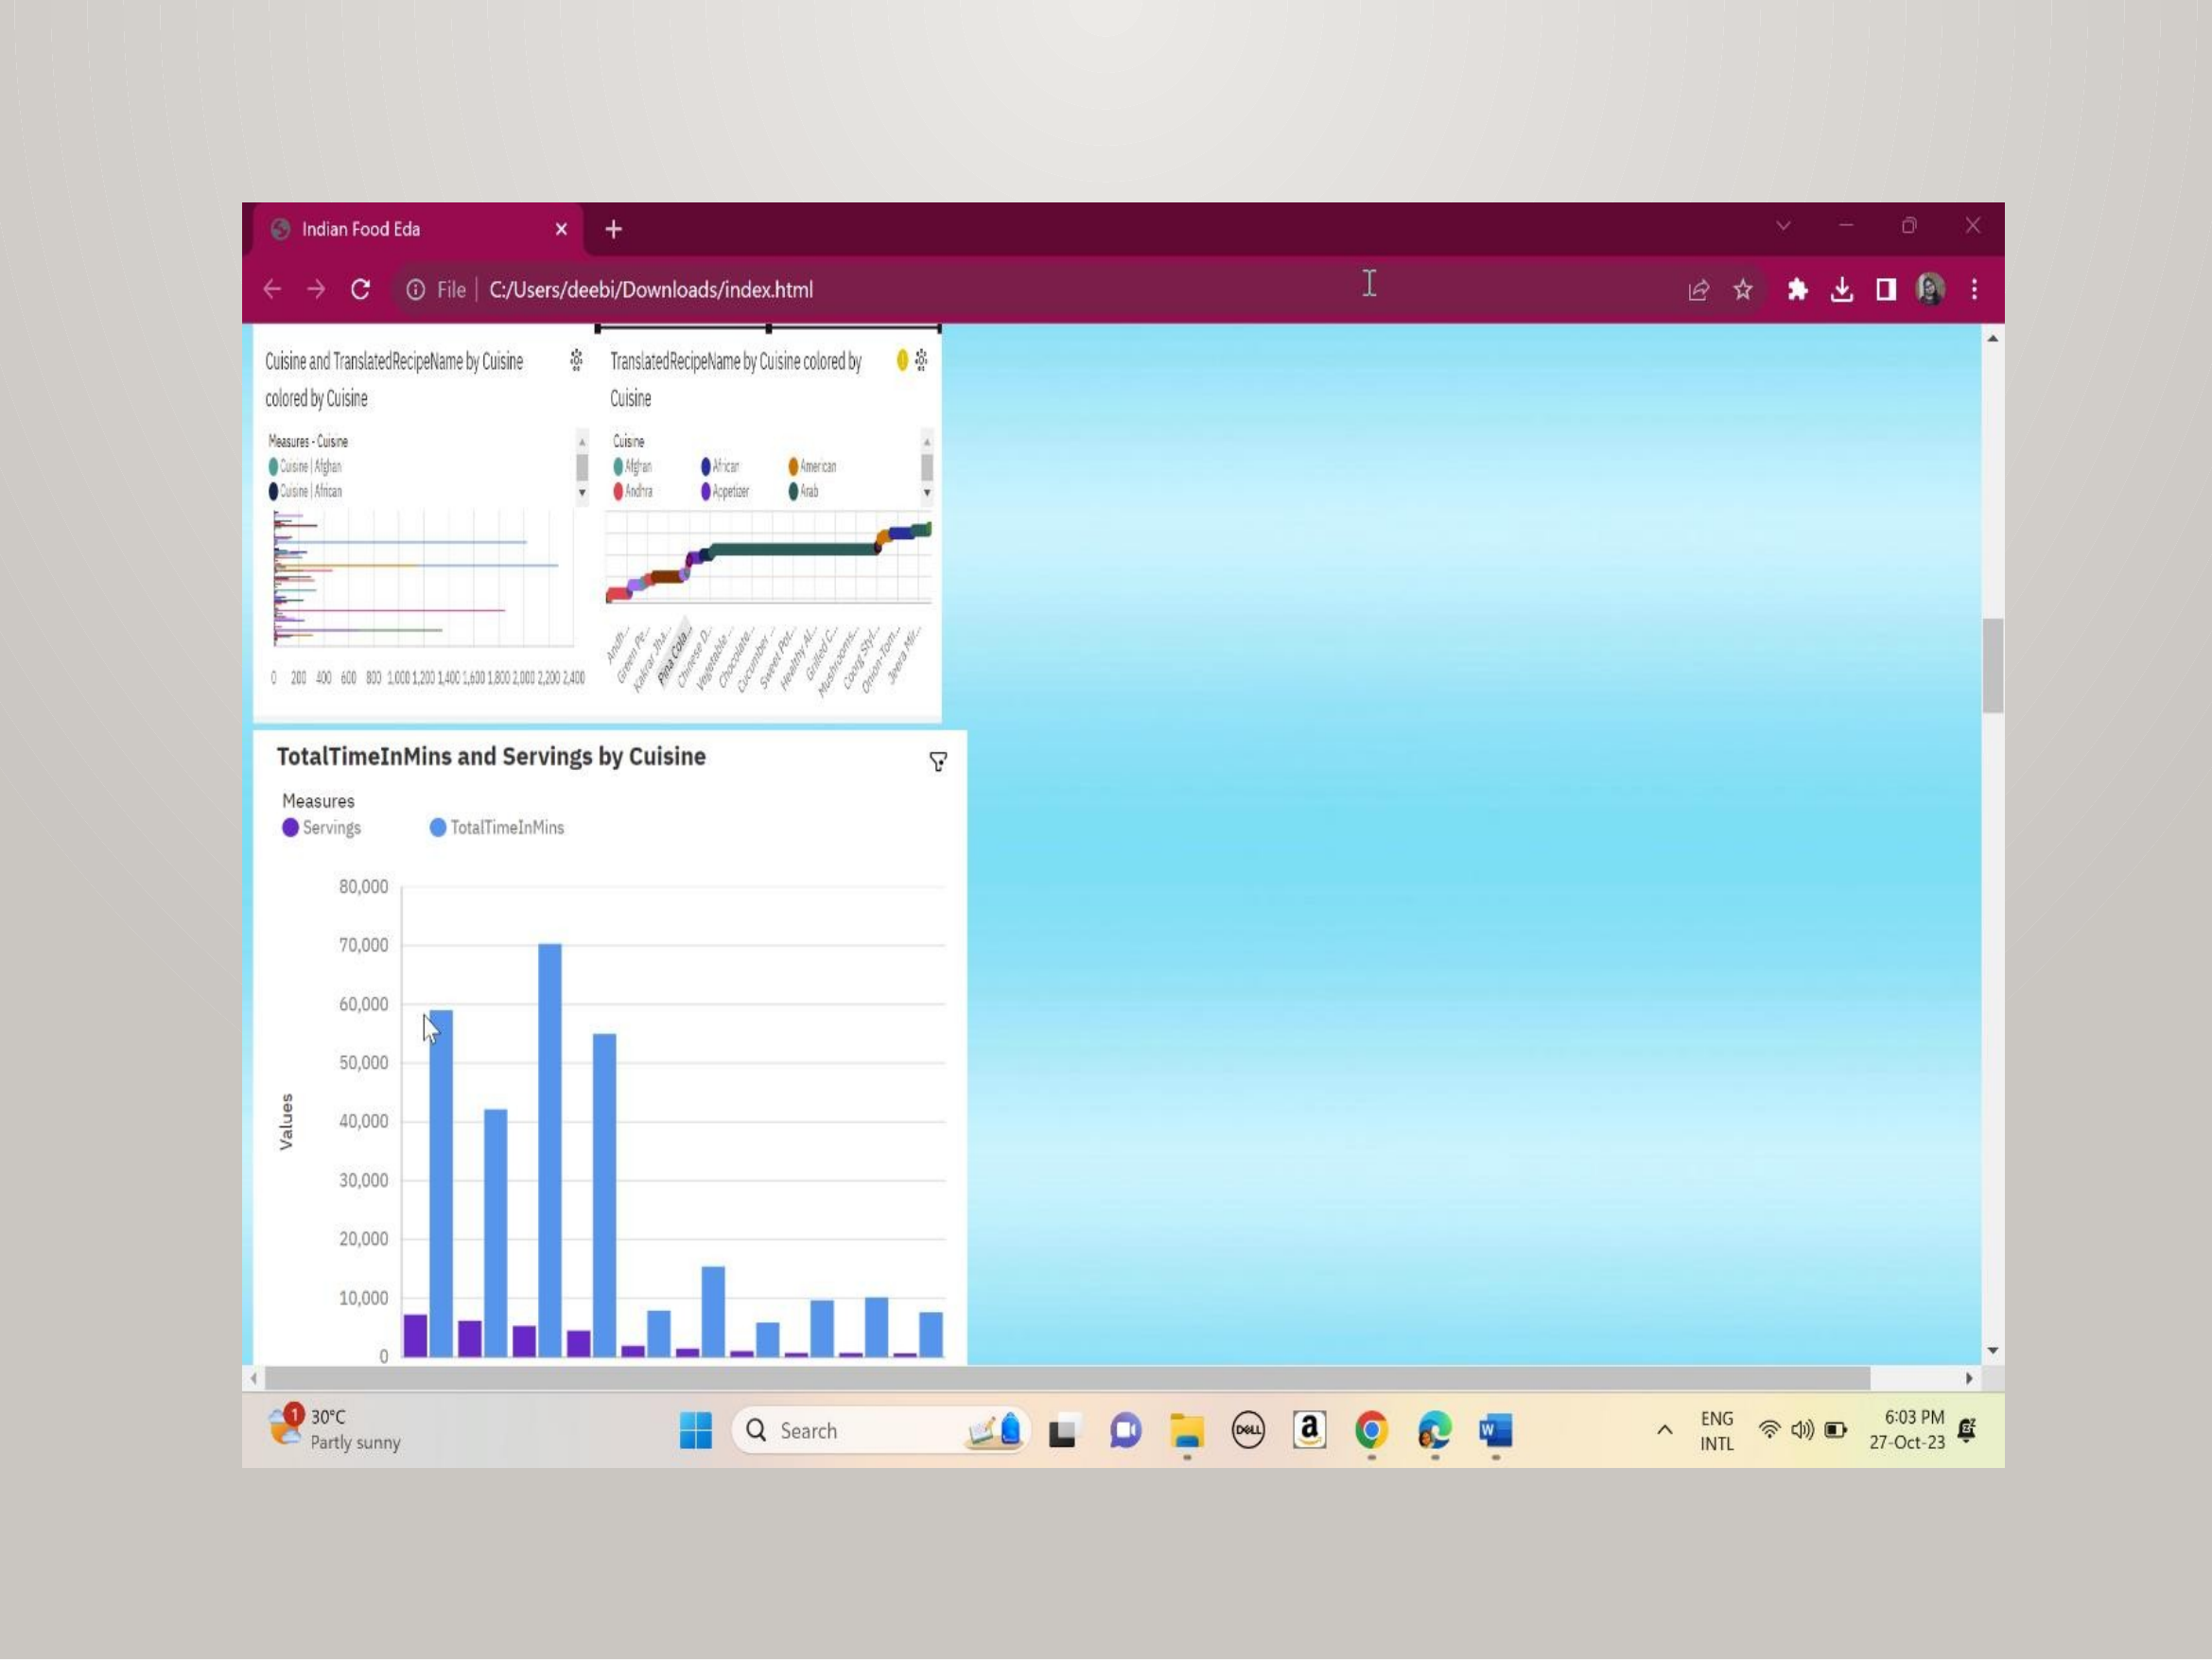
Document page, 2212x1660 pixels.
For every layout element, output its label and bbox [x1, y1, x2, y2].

picture [242, 202, 2005, 1469]
